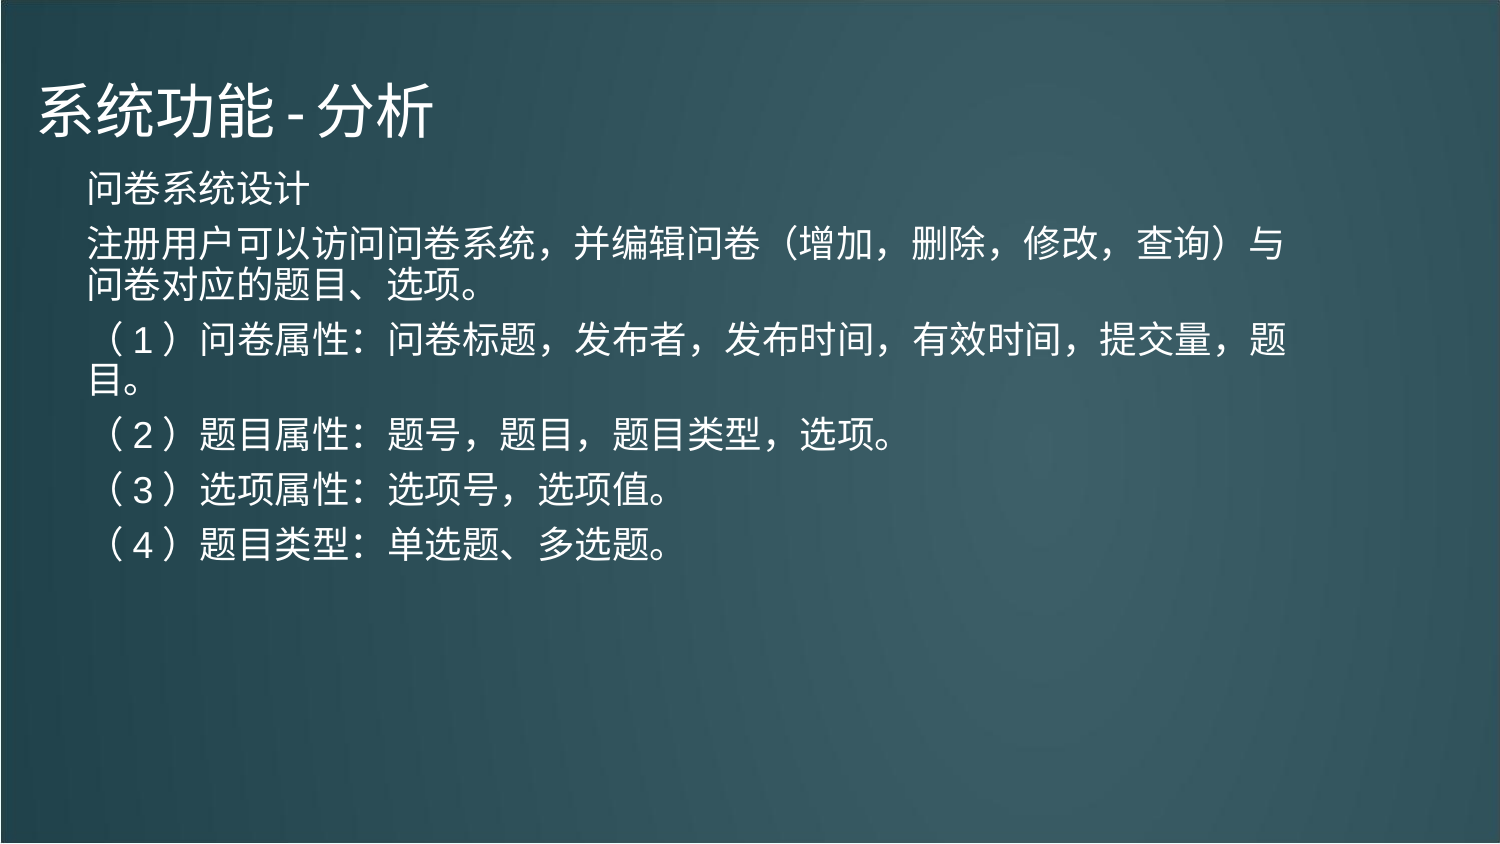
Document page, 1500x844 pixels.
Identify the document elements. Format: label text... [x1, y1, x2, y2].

subtitle 问卷系统设计 注册用户可以访问问卷系统，并编辑问卷（增加，删除，修改，查询）与问卷对应的题目、选项。 （1）问卷属性：问卷标题，发布者，发布时间，有效时间，提交量，题目。 （2）题目属性：题号，题目，题目类型，选项。 （3）选项属性：选项号，选项值。 （4）题目类型：单选题、多选题。 [71, 162, 1313, 701]
title 系统功能-分析 [20, 73, 1303, 227]
picture [0, 0, 1500, 844]
